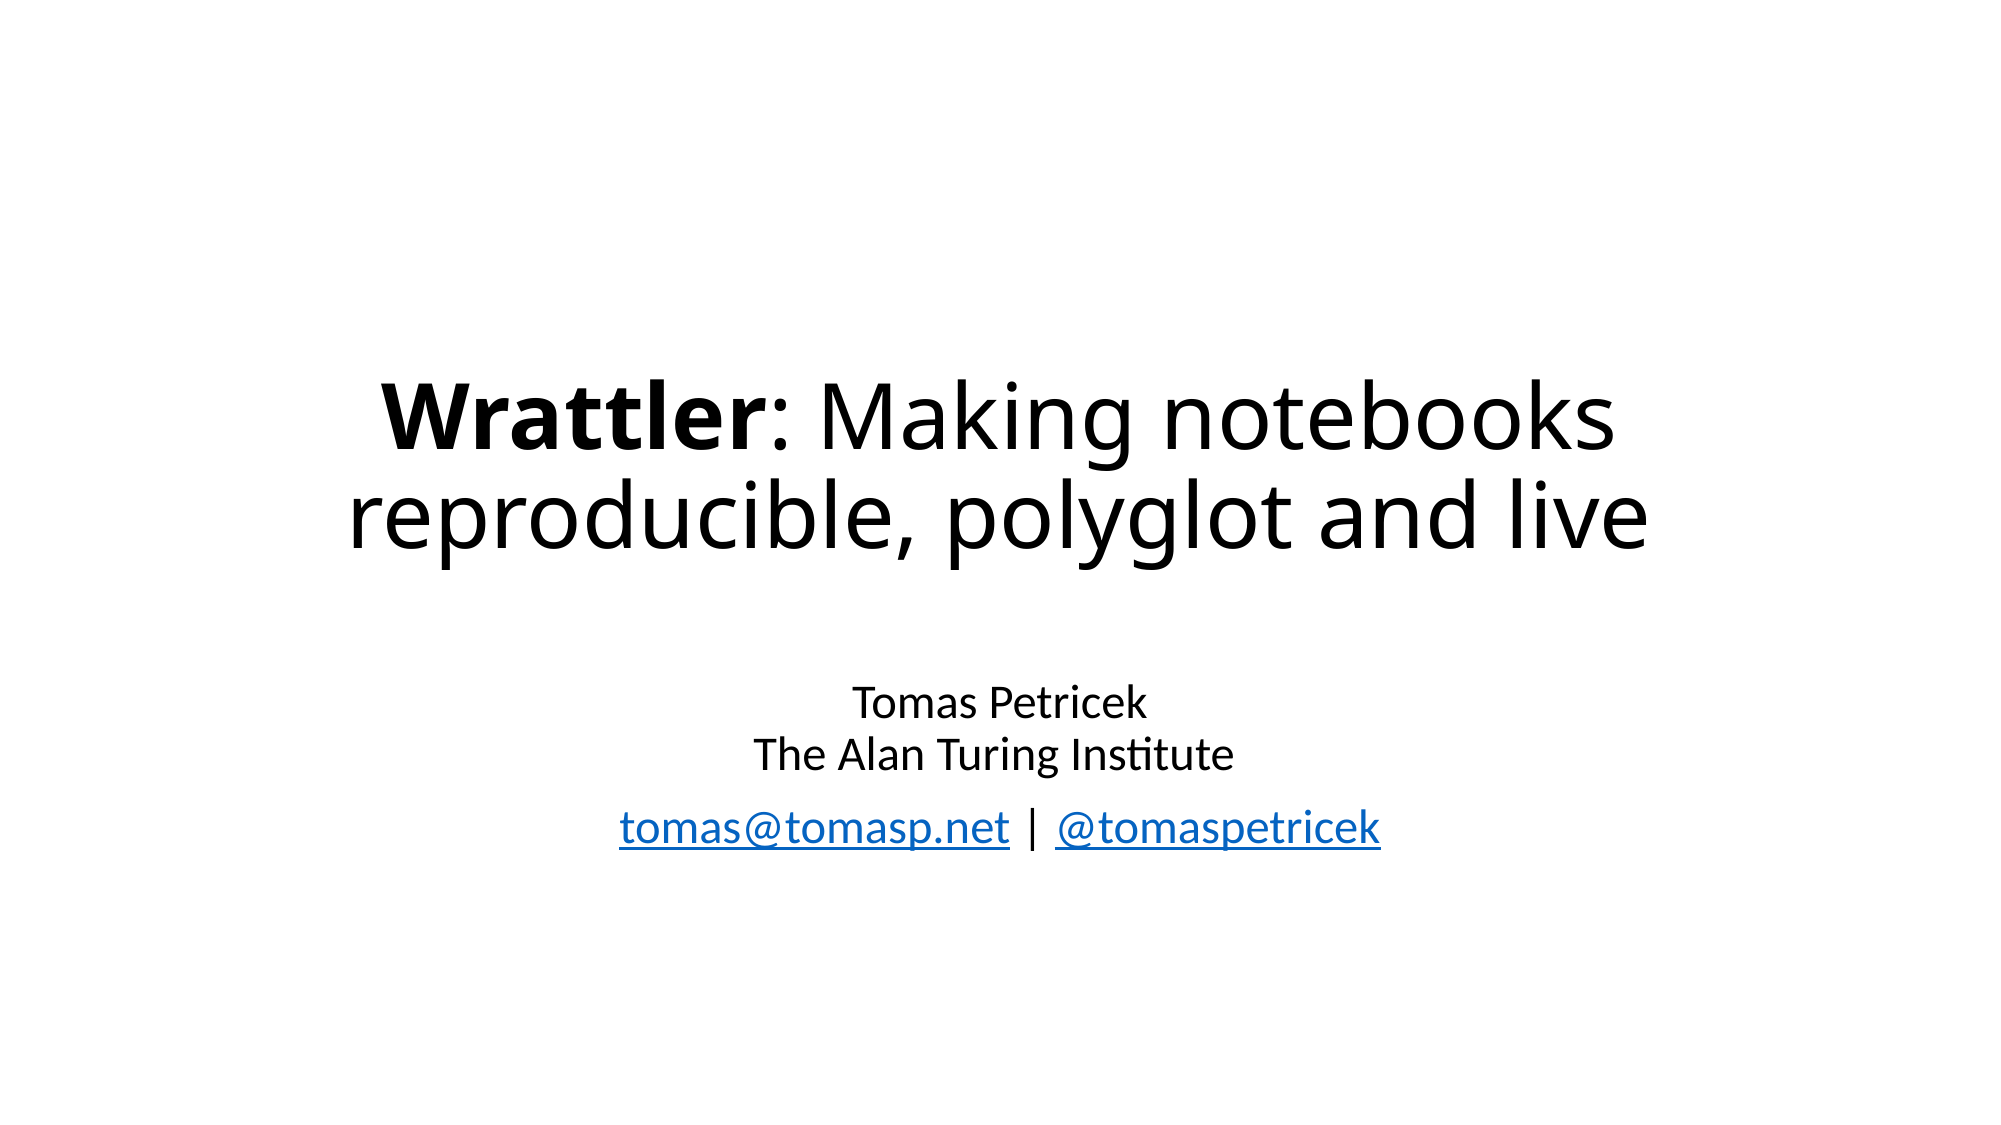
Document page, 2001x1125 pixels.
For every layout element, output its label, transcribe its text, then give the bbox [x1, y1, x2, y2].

subtitle Tomas Petricek The Alan Turing Institute tomas@tomasp.net | @tomaspetricek [249, 590, 1750, 863]
title Wrattler: Making notebooks reproducible, polyglot and live [249, 184, 1750, 576]
